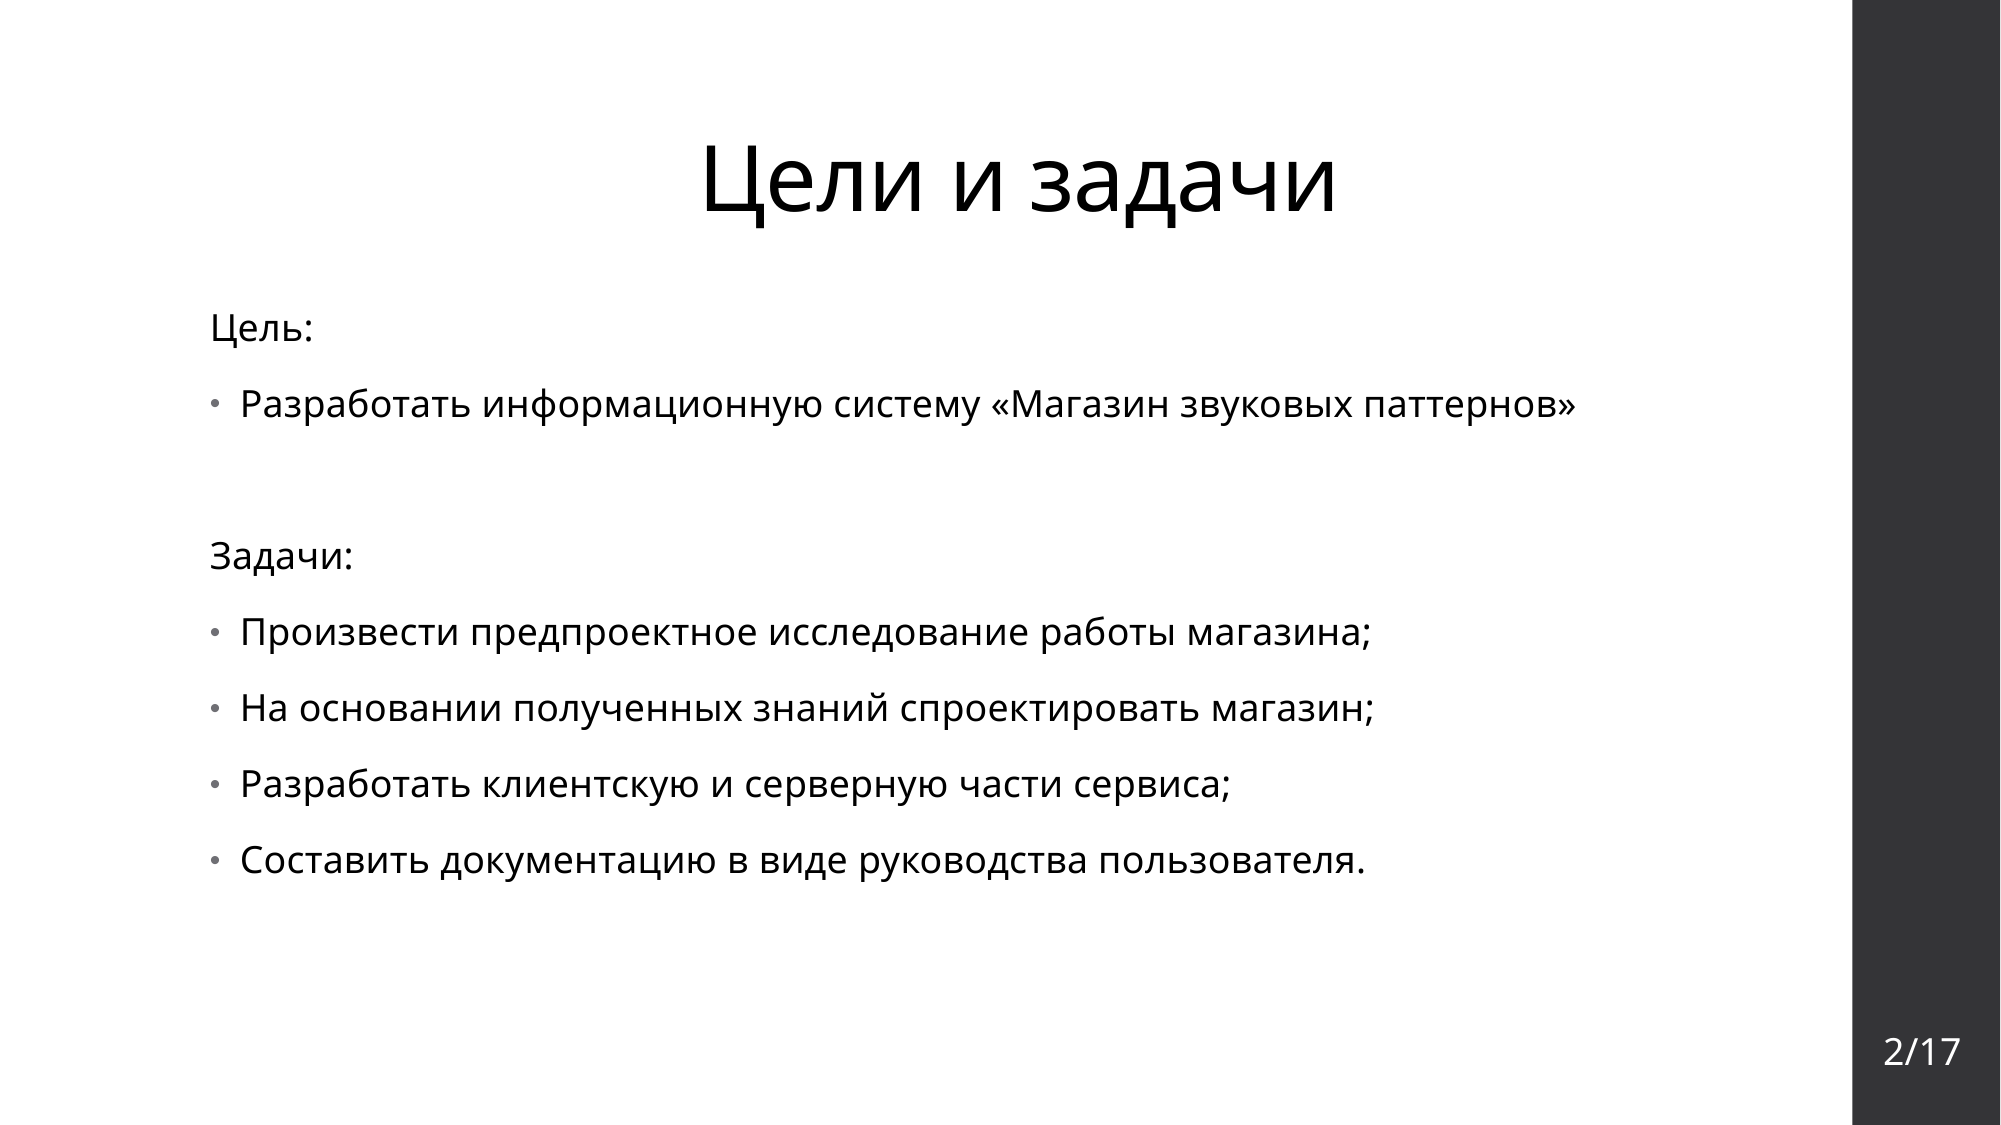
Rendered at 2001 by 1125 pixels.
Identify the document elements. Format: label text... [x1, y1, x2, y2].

text_box 2/17 [1844, 1020, 2000, 1081]
title Цели и задачи [194, 56, 1845, 239]
list Цель: Разработать информационную систему «Магазин звуковых паттернов» Задачи: Произвести предпроектное исследование работы магазина; На основании полученных знаний спроектировать магазин; Разработать клиентскую и серверную части сервиса; Составить документацию в виде руководства пользователя. [194, 299, 1845, 960]
